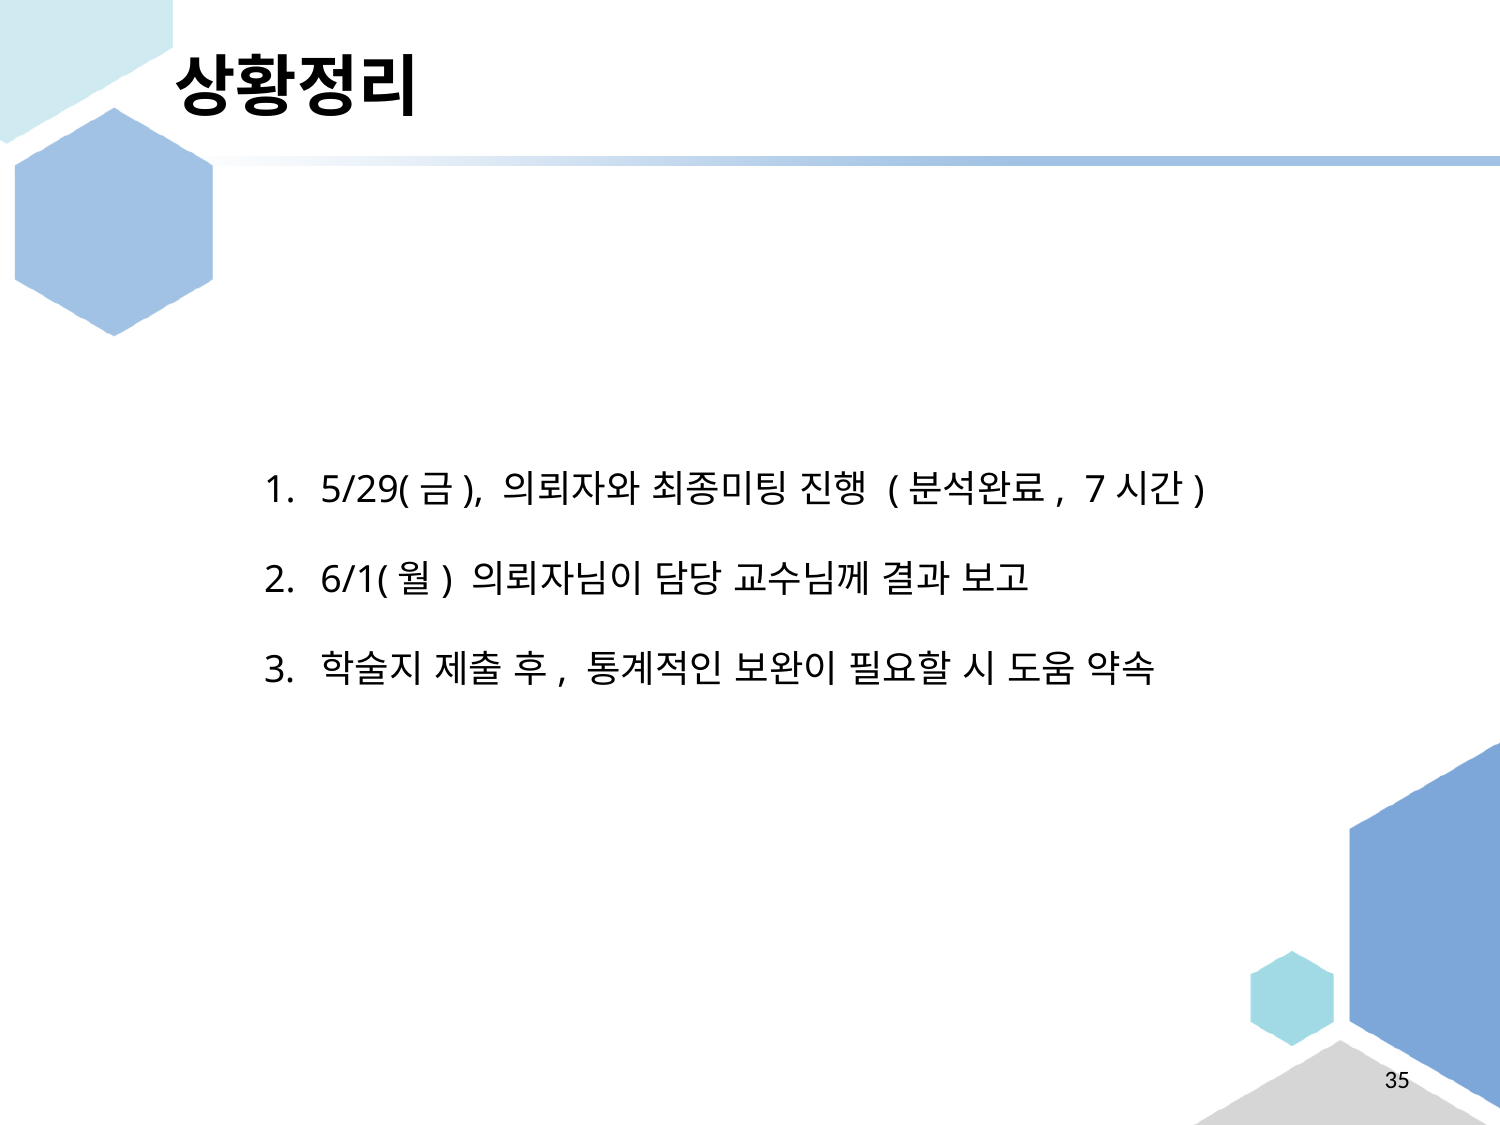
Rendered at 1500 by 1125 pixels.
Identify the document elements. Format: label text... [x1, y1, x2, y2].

text_box 5/29(금), 의뢰자와 최종미팅 진행 (분석완료, 7시간) 6/1(월) 의뢰자님이 담당 교수님께 결과 보고 학술지 제출 후, 통계적인 보완이 필요할 시 도움 약속 [249, 457, 1325, 743]
picture [0, 0, 1500, 1125]
slide_number 35 [1074, 1054, 1425, 1103]
title 상황정리 [159, 18, 1322, 150]
